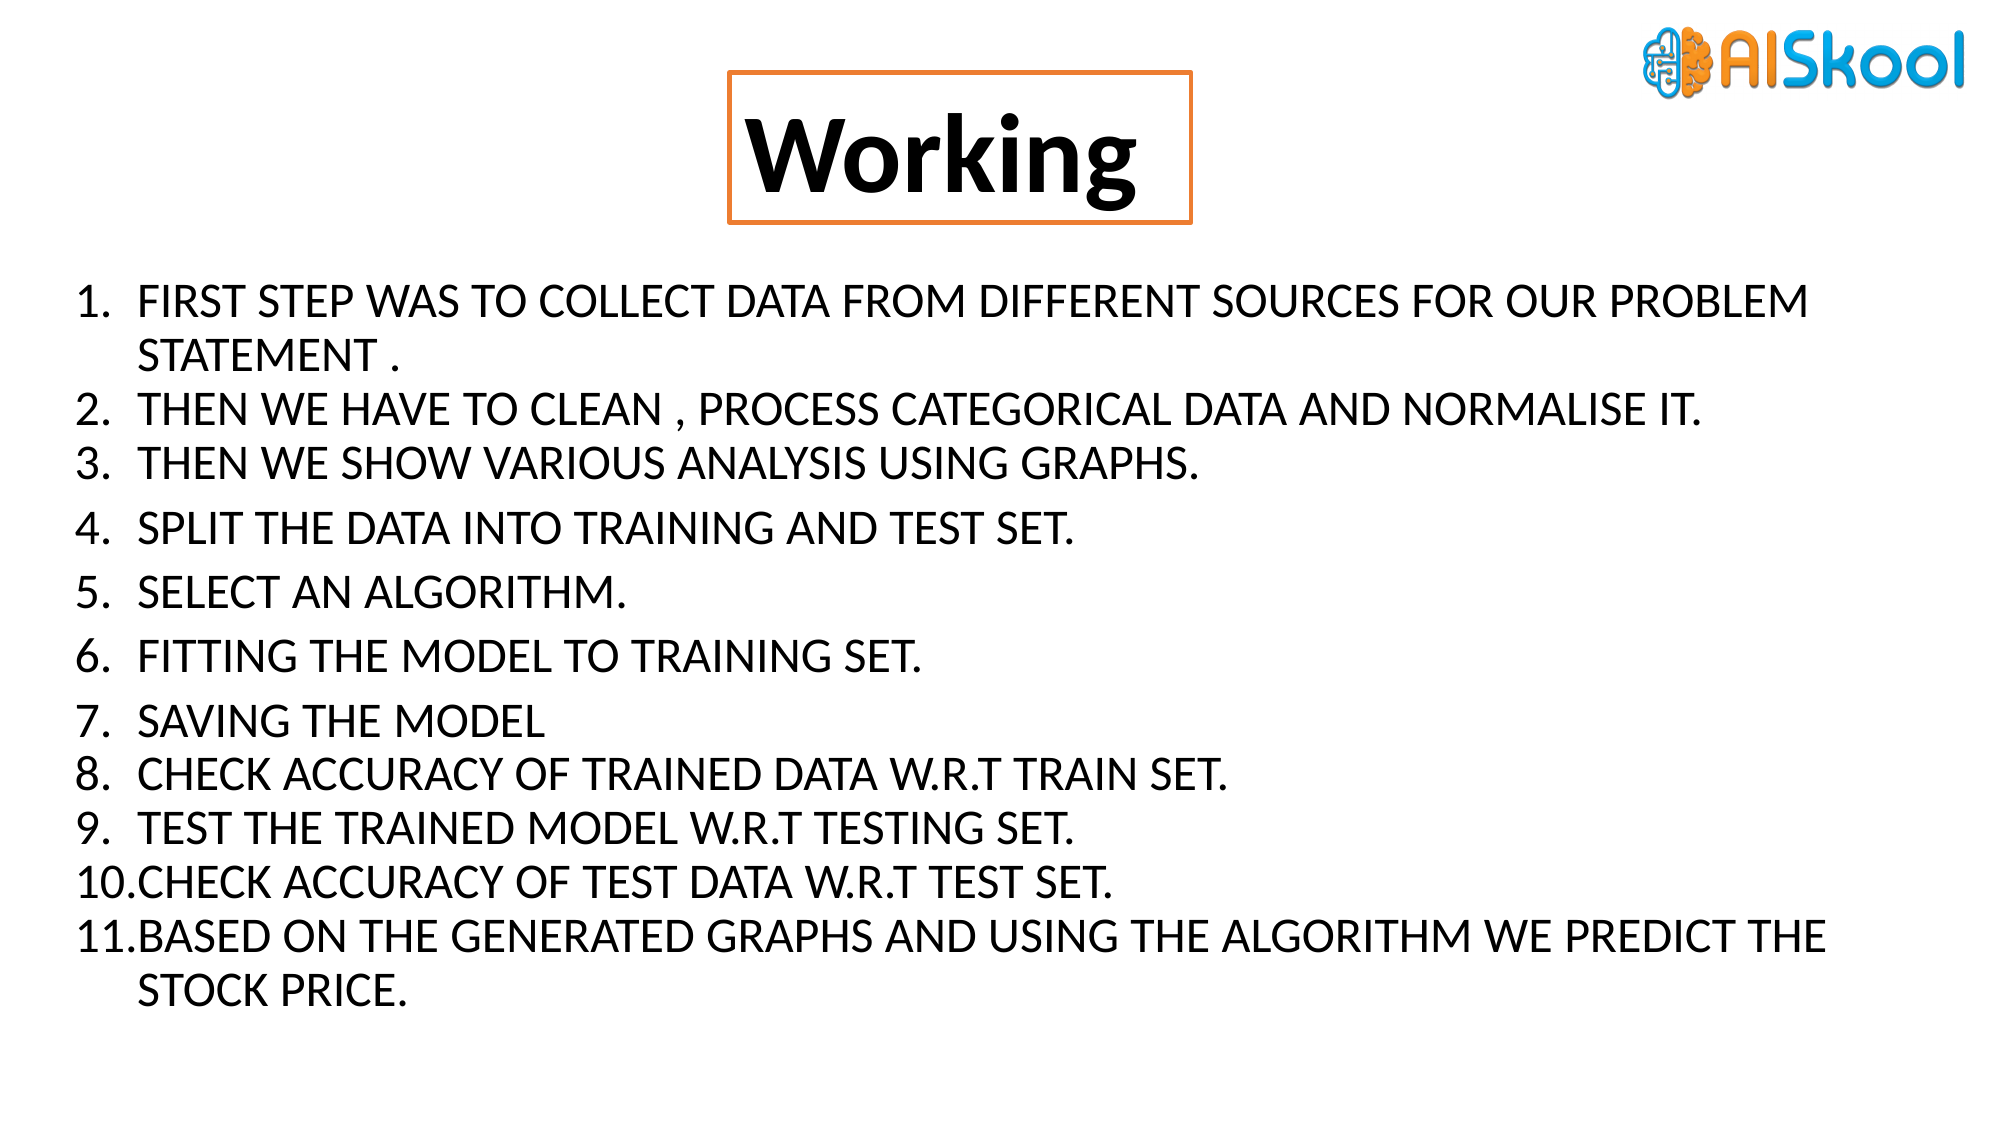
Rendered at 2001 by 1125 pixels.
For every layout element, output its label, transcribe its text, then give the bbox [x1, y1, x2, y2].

picture [1641, 23, 1967, 101]
text_box Working [729, 72, 1192, 223]
text_box FIRST STEP WAS TO COLLECT DATA FROM DIFFERENT SOURCES FOR OUR PROBLEM STATEMENT . THEN WE HAVE TO CLEAN , PROCESS CATEGORICAL DATA AND NORMALISE IT. THEN WE SHOW VARIOUS ANALYSIS USING GRAPHS. SPLIT THE DATA INTO TRAINING AND TEST SET. SELECT AN ALGORITHM. FITTING THE MODEL TO TRAINING SET. SAVING THE MODEL CHECK ACCURACY OF TRAINED DATA W.R.T TRAIN SET. TEST THE TRAINED MODEL W.R.T TESTING SET. CHECK ACCURACY OF TEST DATA W.R.T TEST SET. BASED ON THE GENERATED GRAPHS AND USING THE ALGORITHM WE PREDICT THE STOCK PRICE. [47, 259, 1927, 1024]
